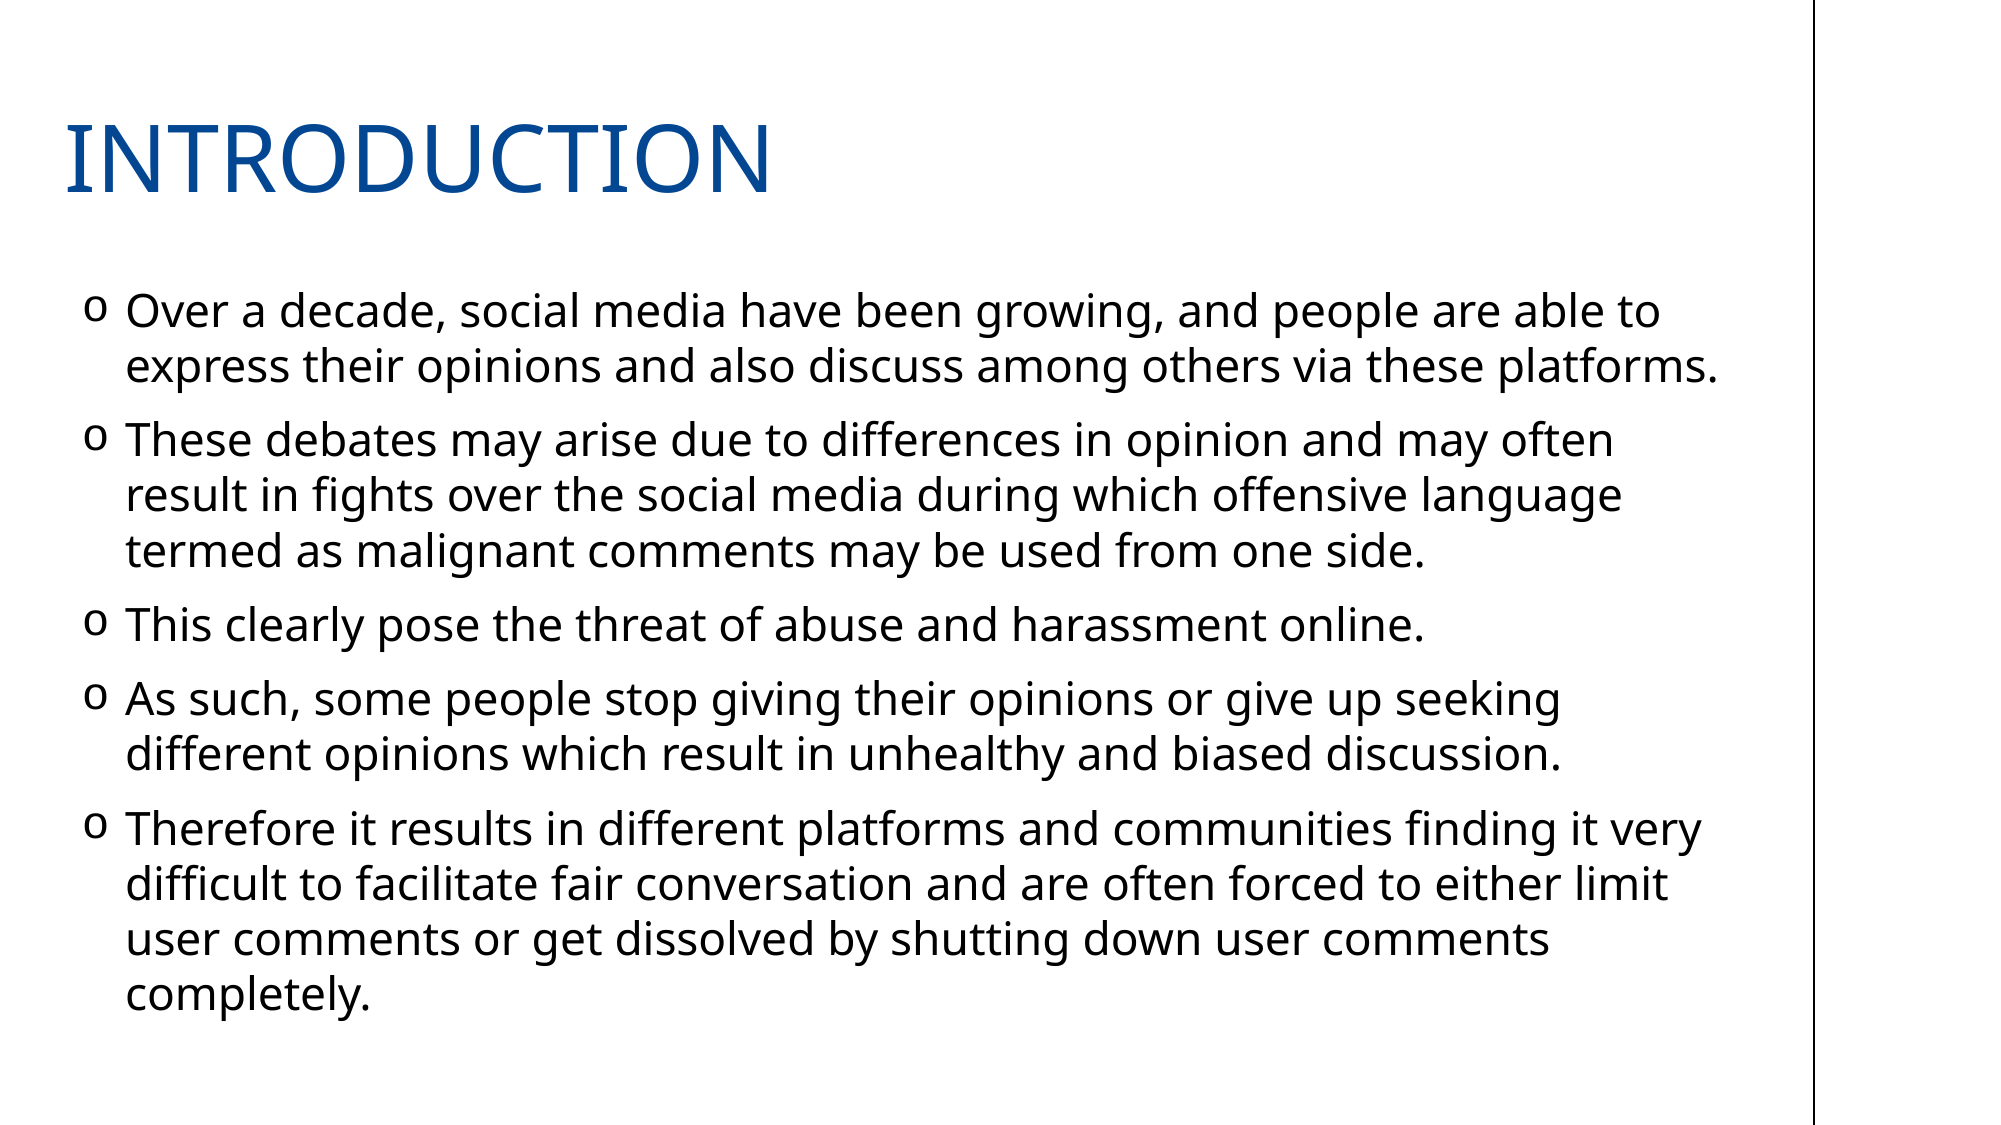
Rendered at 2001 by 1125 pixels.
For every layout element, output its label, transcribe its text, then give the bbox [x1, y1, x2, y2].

list Over a decade, social media have been growing, and people are able to express their opinions and also discuss among others via these platforms. These debates may arise due to differences in opinion and may often result in fights over the social media during which offensive language termed as malignant comments may be used from one side. This clearly pose the threat of abuse and harassment online. As such, some people stop giving their opinions or give up seeking different opinions which result in unhealthy and biased discussion. Therefore it results in different platforms and communities finding it very difficult to facilitate fair conversation and are often forced to either limit user comments or get dissolved by shutting down user comments completely. [81, 273, 1742, 1070]
title introduction [64, 55, 1724, 221]
